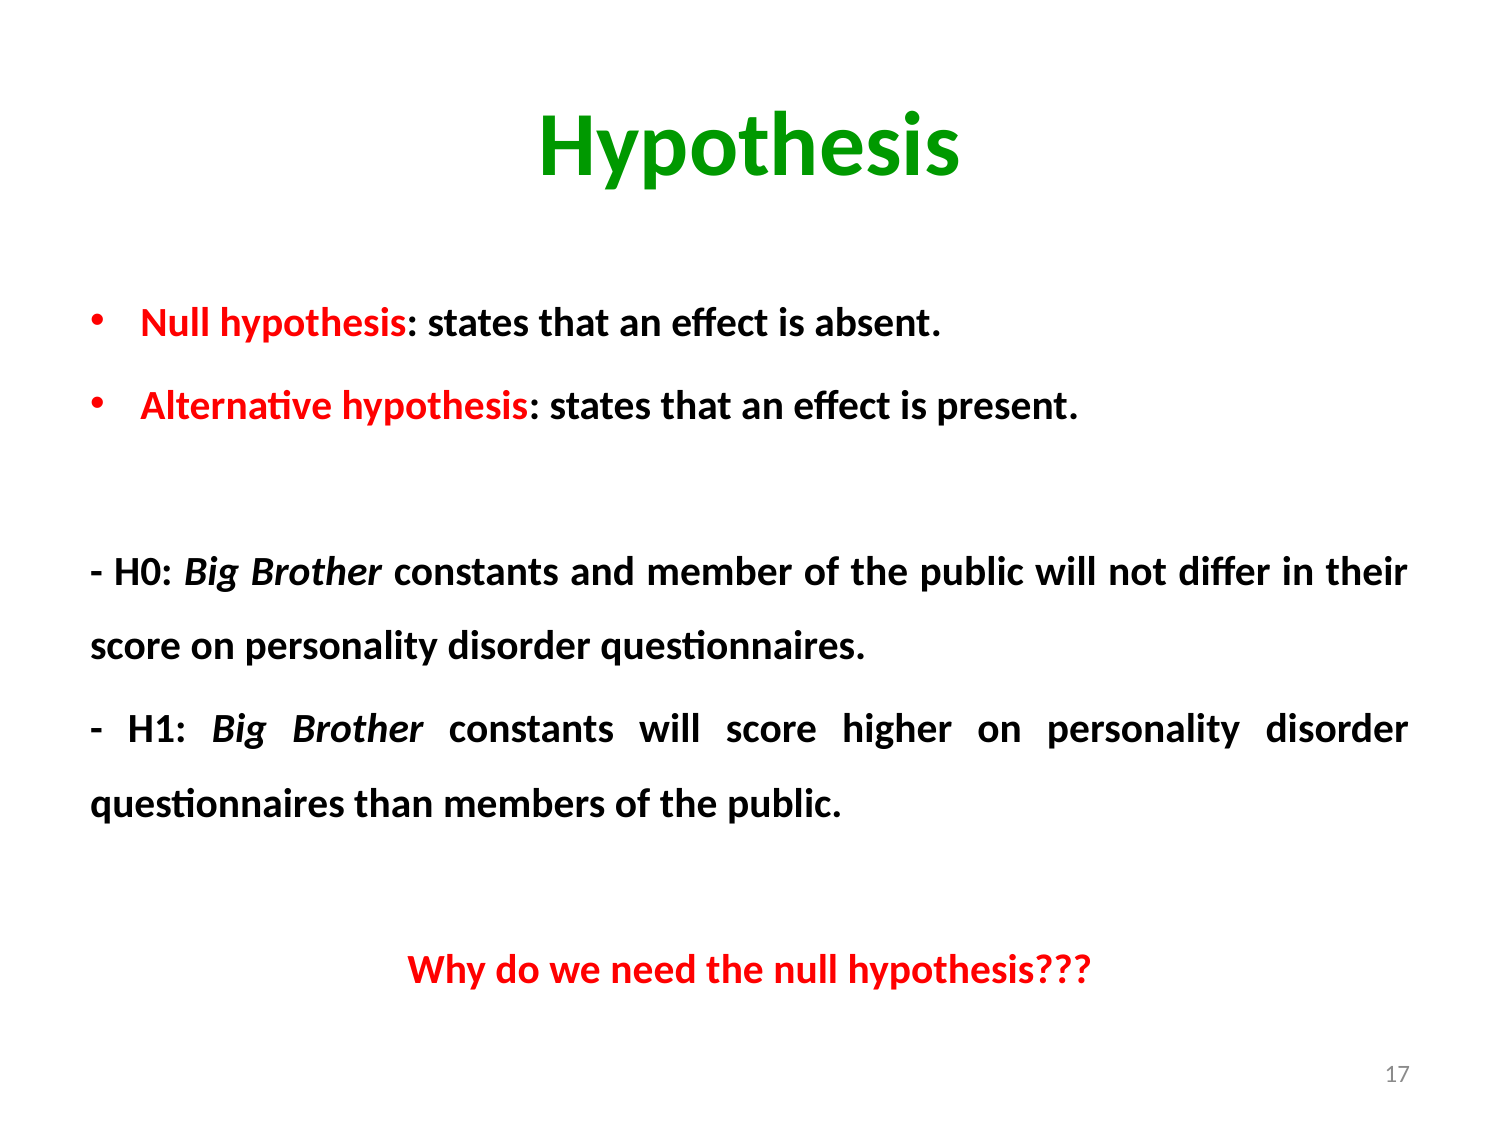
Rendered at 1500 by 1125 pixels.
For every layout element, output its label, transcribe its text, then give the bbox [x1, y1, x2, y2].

title Hypothesis [75, 45, 1425, 233]
list Null hypothesis: states that an effect is absent. Alternative hypothesis: states that an effect is present. - H0: Big Brother constants and member of the public will not differ in their score on personality disorder questionnaires. - H1: Big Brother constants will score higher on personality disorder questionnaires than members of the public. Why do we need the null hypothesis??? [75, 262, 1425, 1005]
slide_number 17 [1074, 1042, 1425, 1103]
